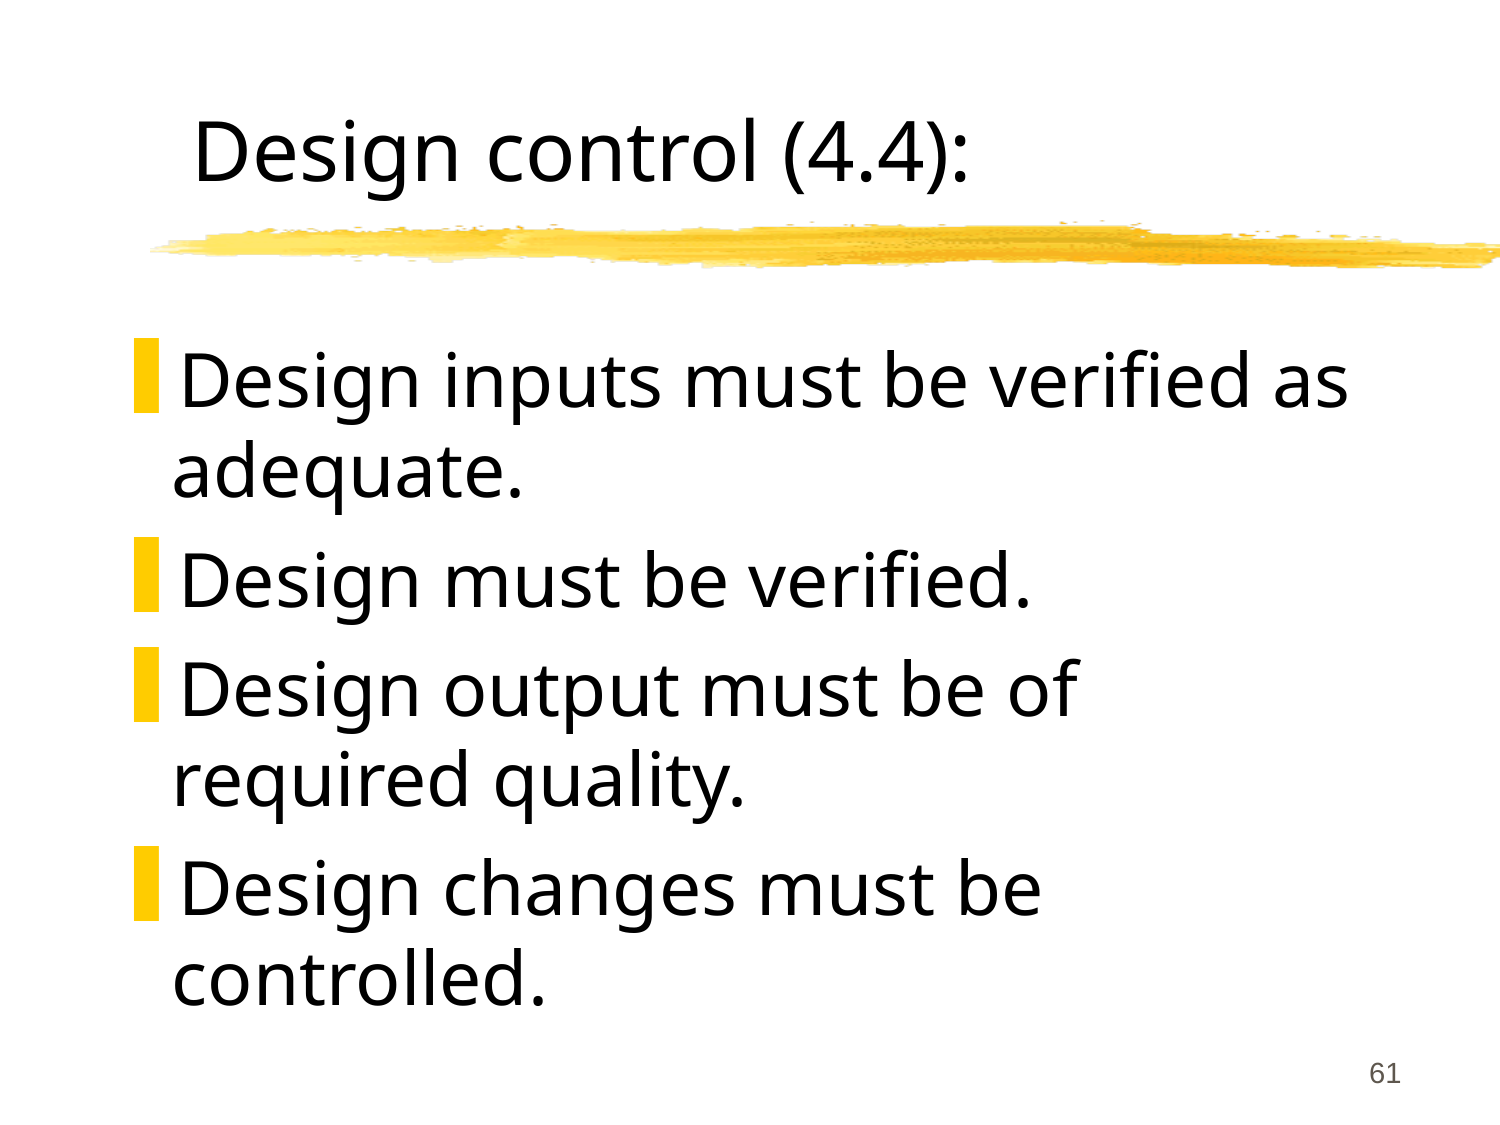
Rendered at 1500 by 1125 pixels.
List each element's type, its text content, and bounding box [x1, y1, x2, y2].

title Design control (4.4): [188, 54, 1466, 242]
slide_number 61 [1104, 1021, 1417, 1097]
picture [150, 215, 1500, 279]
list Design inputs must be verified as adequate. Design must be verified. Design output must be of required quality. Design changes must be controlled. [112, 325, 1386, 1015]
